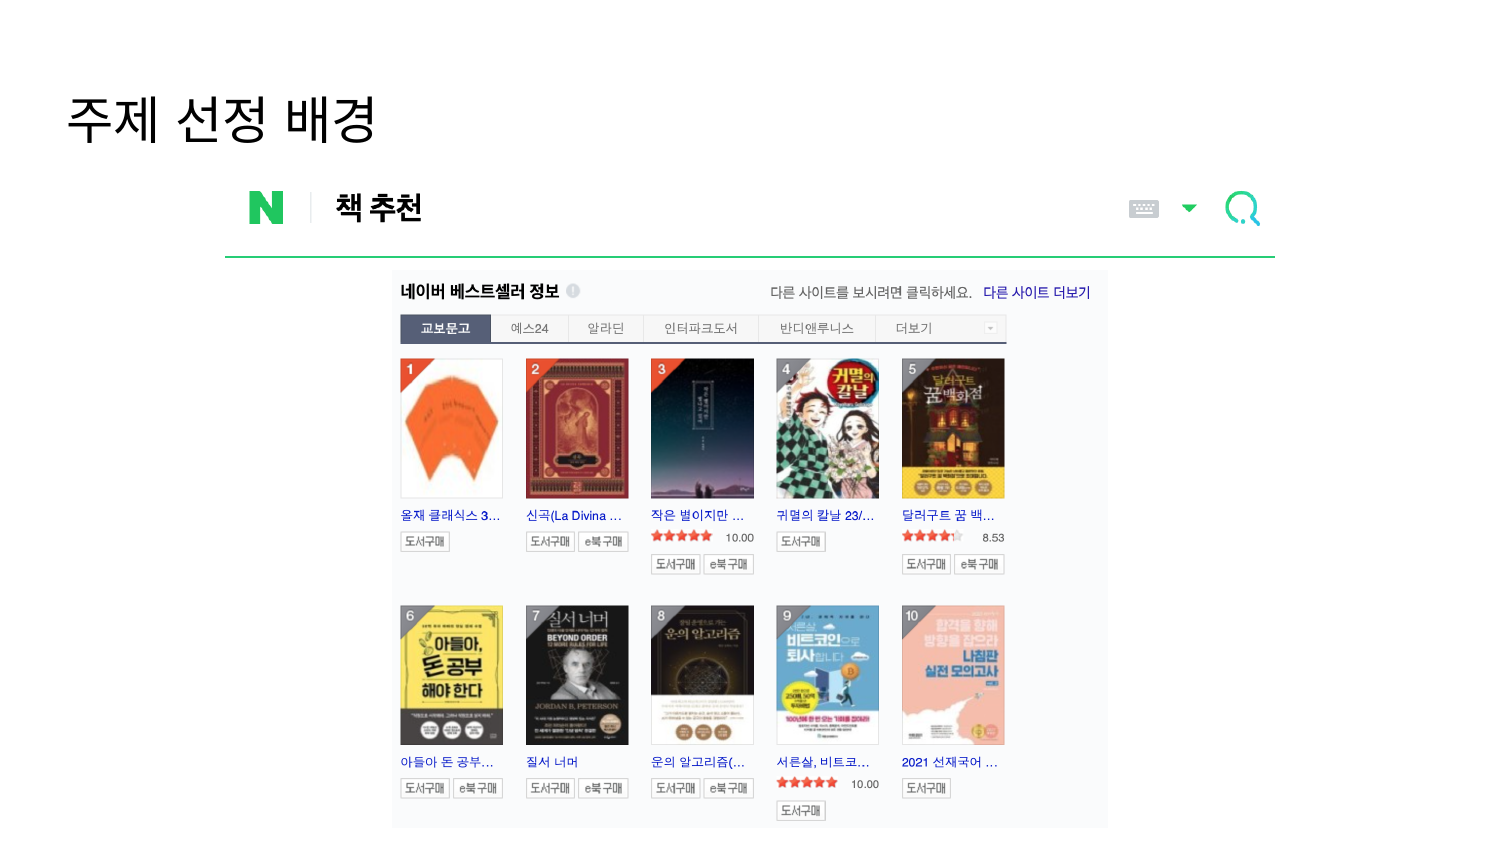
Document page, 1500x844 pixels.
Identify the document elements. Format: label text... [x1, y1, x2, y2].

picture [224, 166, 1276, 262]
picture [391, 270, 1108, 828]
title 주제 선정 배경 [50, 72, 1450, 168]
